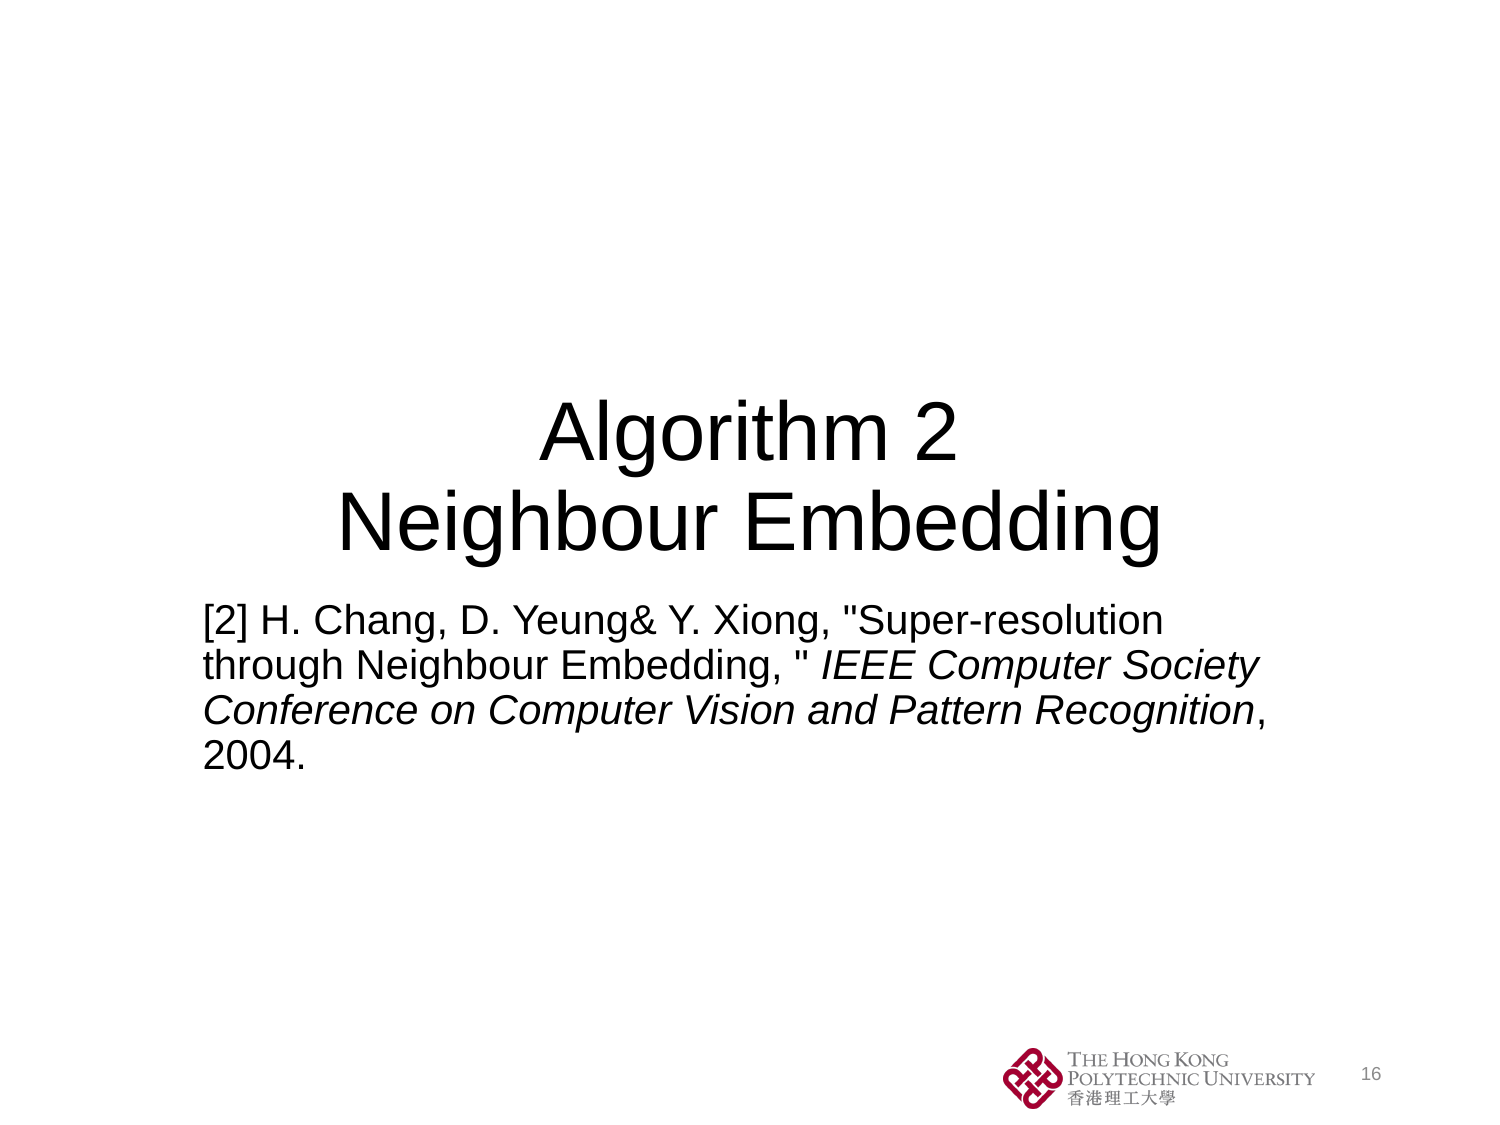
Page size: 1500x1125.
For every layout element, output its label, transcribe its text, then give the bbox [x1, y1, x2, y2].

slide_number 16 [1059, 1042, 1397, 1103]
subtitle [2] H. Chang, D. Yeung& Y. Xiong, "Super-resolution through Neighbour Embedding, " IEEE Computer Society Conference on Computer Vision and Pattern Recognition, 2004. [187, 590, 1313, 863]
title Algorithm 2 Neighbour Embedding [187, 184, 1313, 576]
picture [1003, 1048, 1315, 1109]
